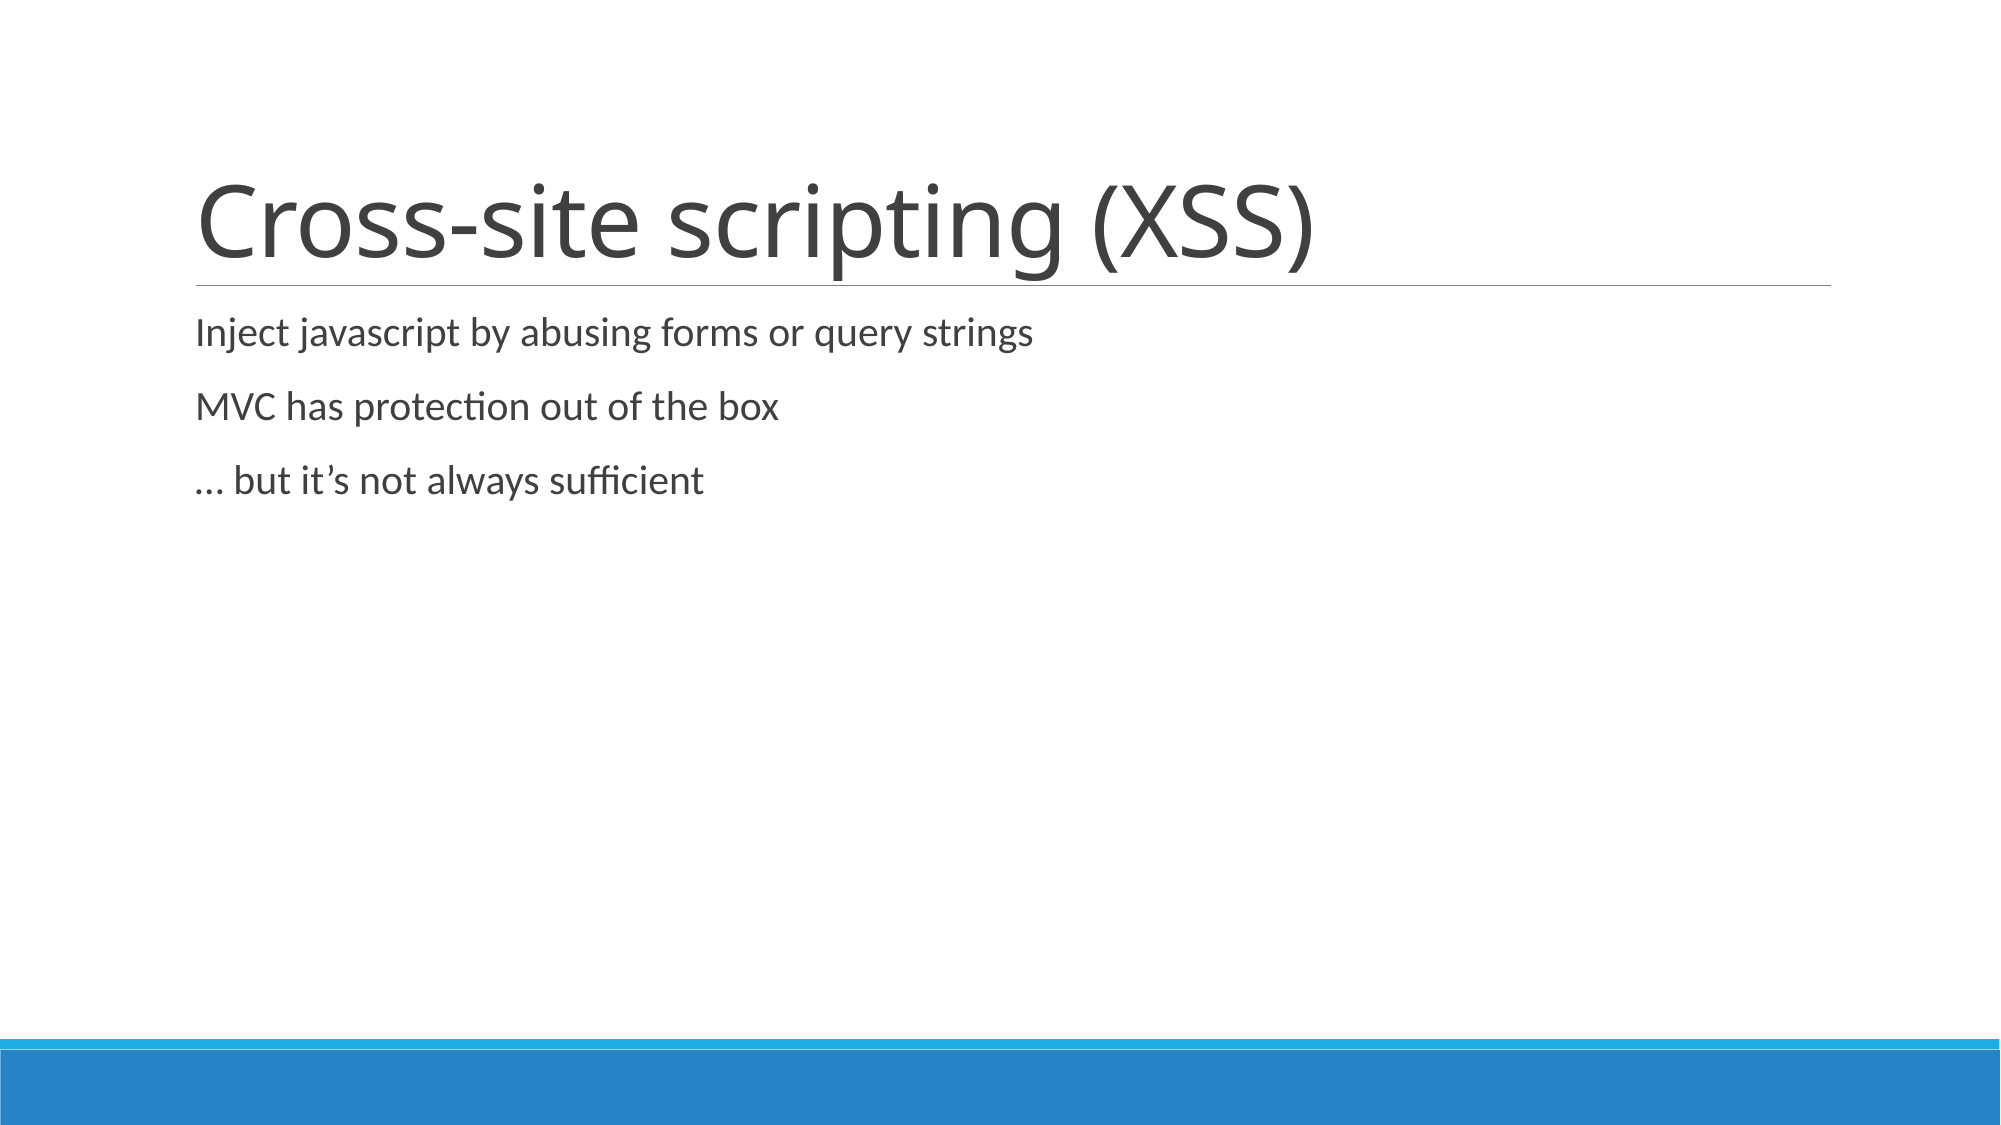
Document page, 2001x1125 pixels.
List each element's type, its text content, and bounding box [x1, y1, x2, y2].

list Inject javascript by abusing forms or query strings MVC has protection out of the box … but it’s not always sufficient [180, 302, 1830, 963]
title Cross-site scripting (XSS) [180, 47, 1830, 285]
